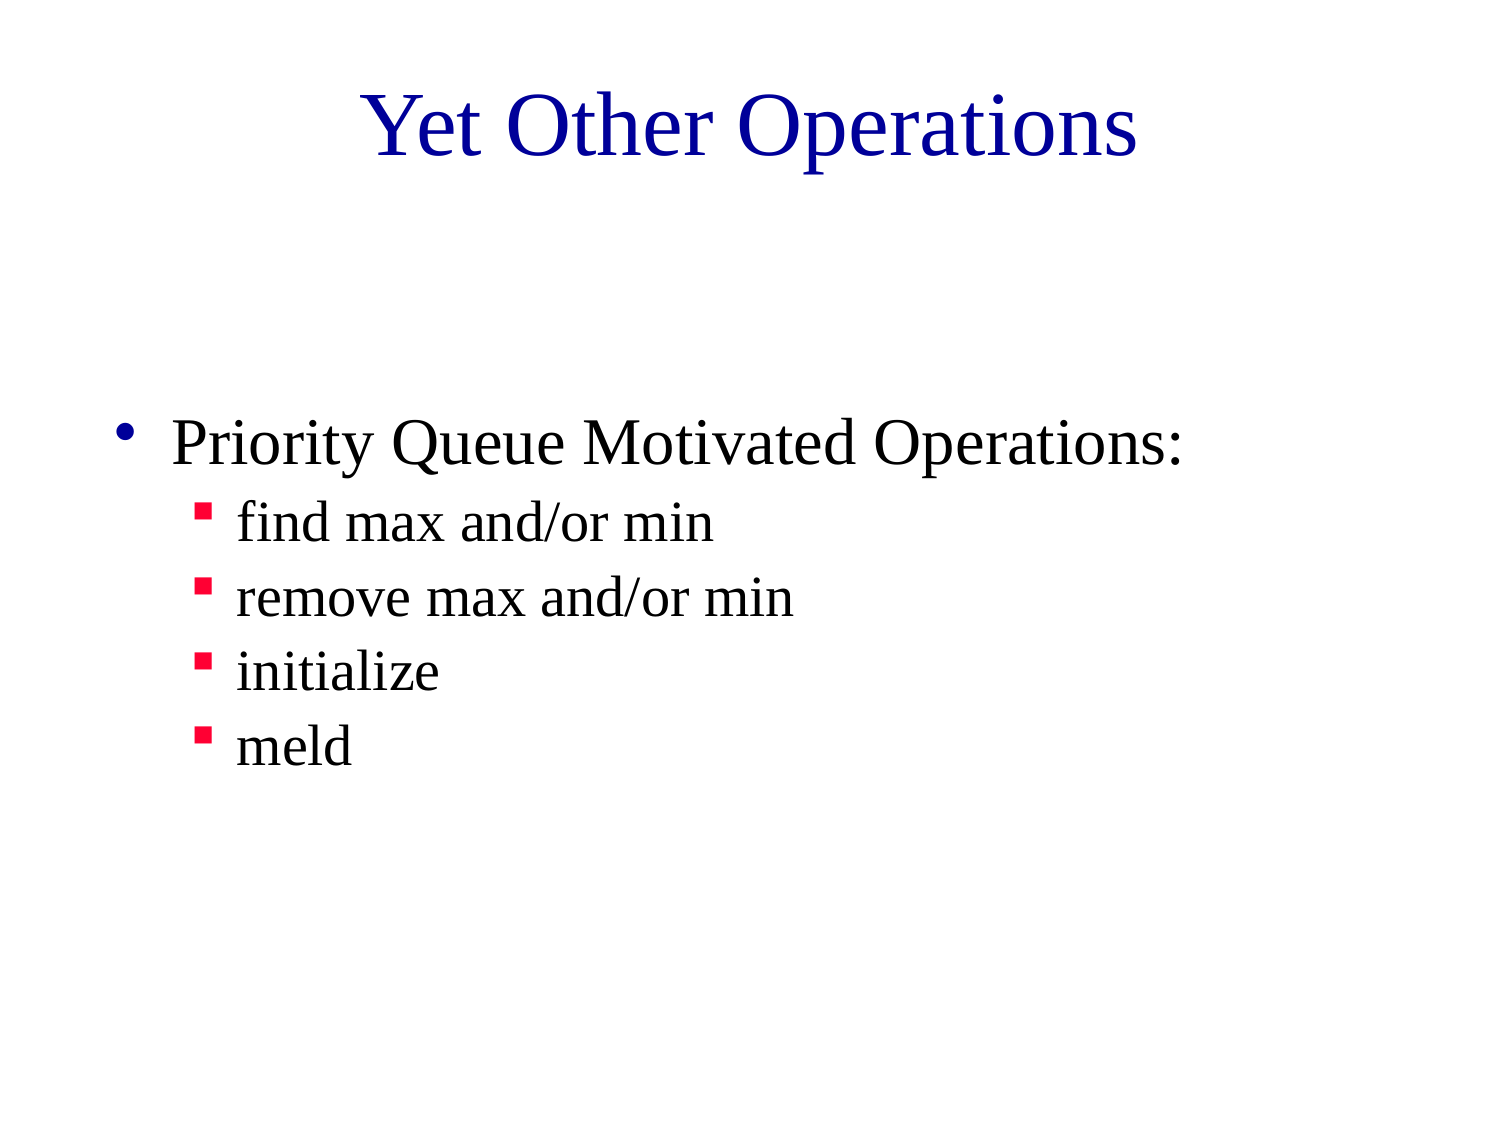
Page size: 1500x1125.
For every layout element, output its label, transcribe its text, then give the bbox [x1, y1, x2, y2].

text_box Priority Queue Motivated Operations: find max and/or min remove max and/or min initialize meld [99, 399, 1375, 1063]
title Yet Other Operations [112, 24, 1388, 213]
